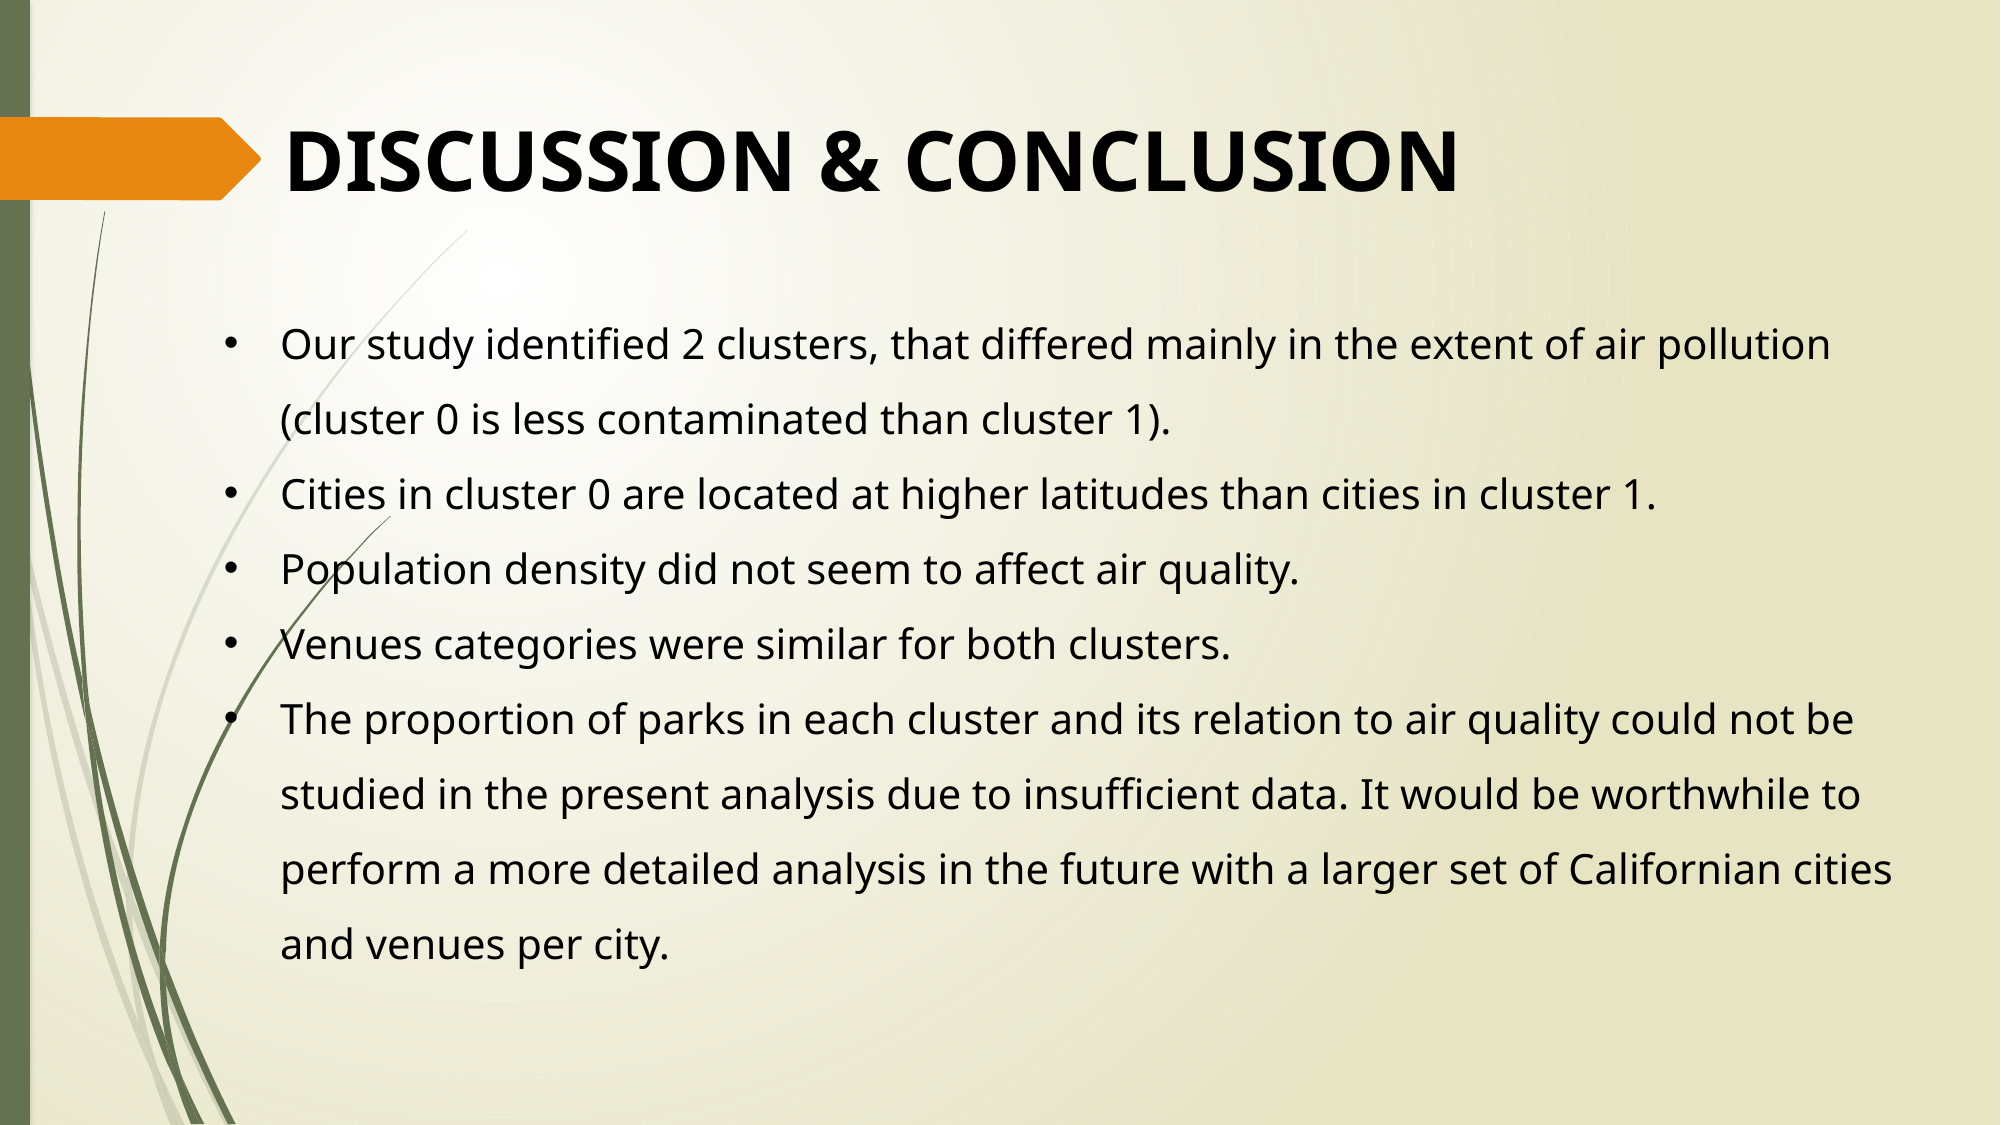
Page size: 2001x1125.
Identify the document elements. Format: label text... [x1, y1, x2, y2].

text_box Our study identified 2 clusters, that differed mainly in the extent of air pollution (cluster 0 is less contaminated than cluster 1). Cities in cluster 0 are located at higher latitudes than cities in cluster 1. Population density did not seem to affect air quality. Venues categories were similar for both clusters. The proportion of parks in each cluster and its relation to air quality could not be studied in the present analysis due to insufficient data. It would be worthwhile to perform a more detailed analysis in the future with a larger set of Californian cities and venues per city. [209, 285, 1938, 1050]
text_box DISCUSSION & CONCLUSION [269, 100, 1479, 216]
